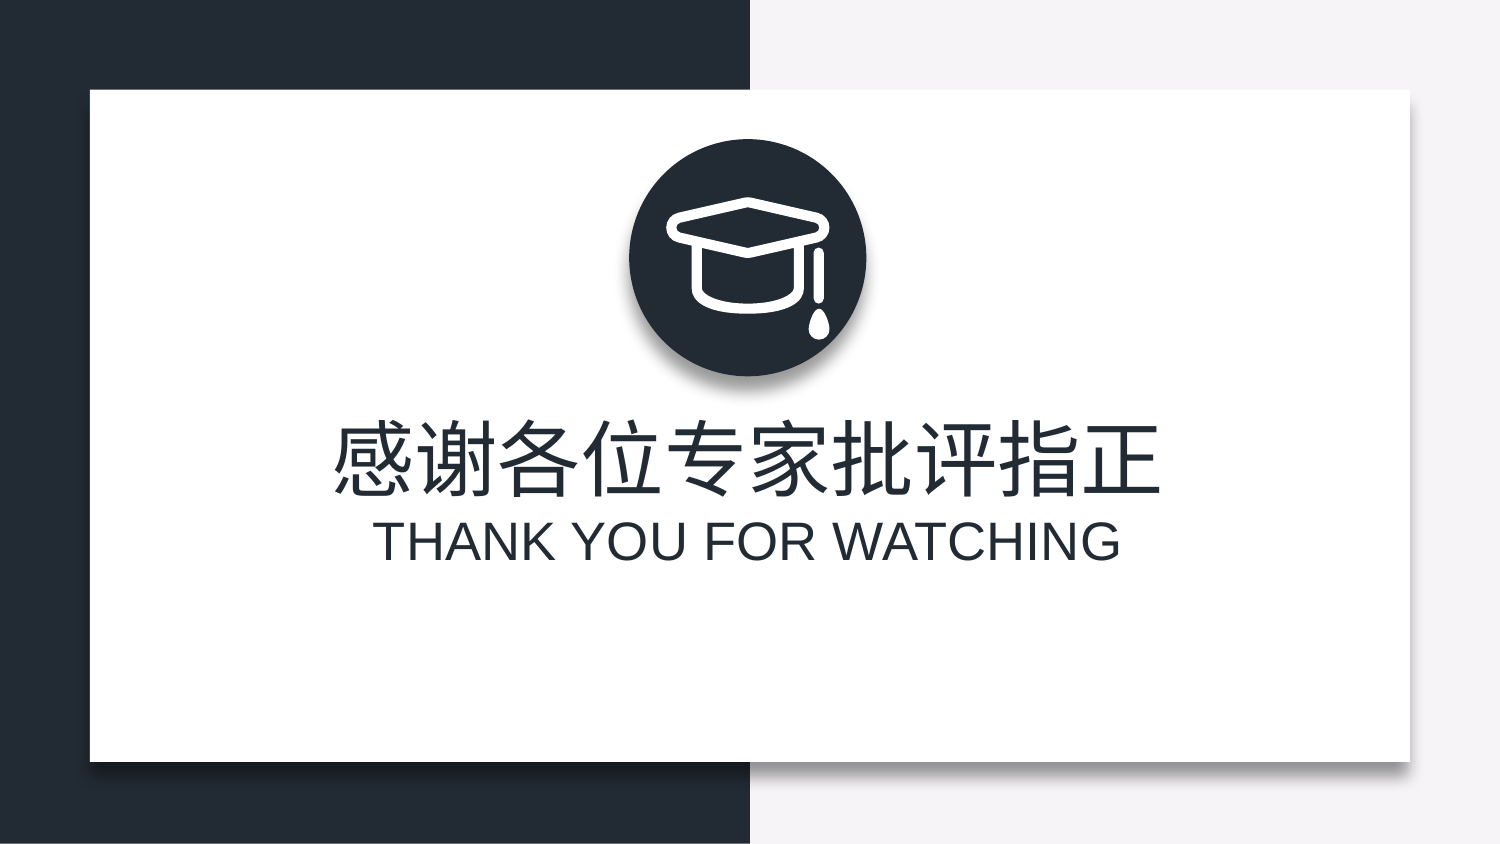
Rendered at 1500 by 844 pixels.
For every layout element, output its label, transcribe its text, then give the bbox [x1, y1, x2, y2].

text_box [629, 139, 867, 377]
text_box [89, 89, 1411, 763]
text_box 感谢各位专家批评指正 [316, 400, 1179, 515]
text_box THANK YOU FOR WATCHING [357, 499, 1139, 579]
